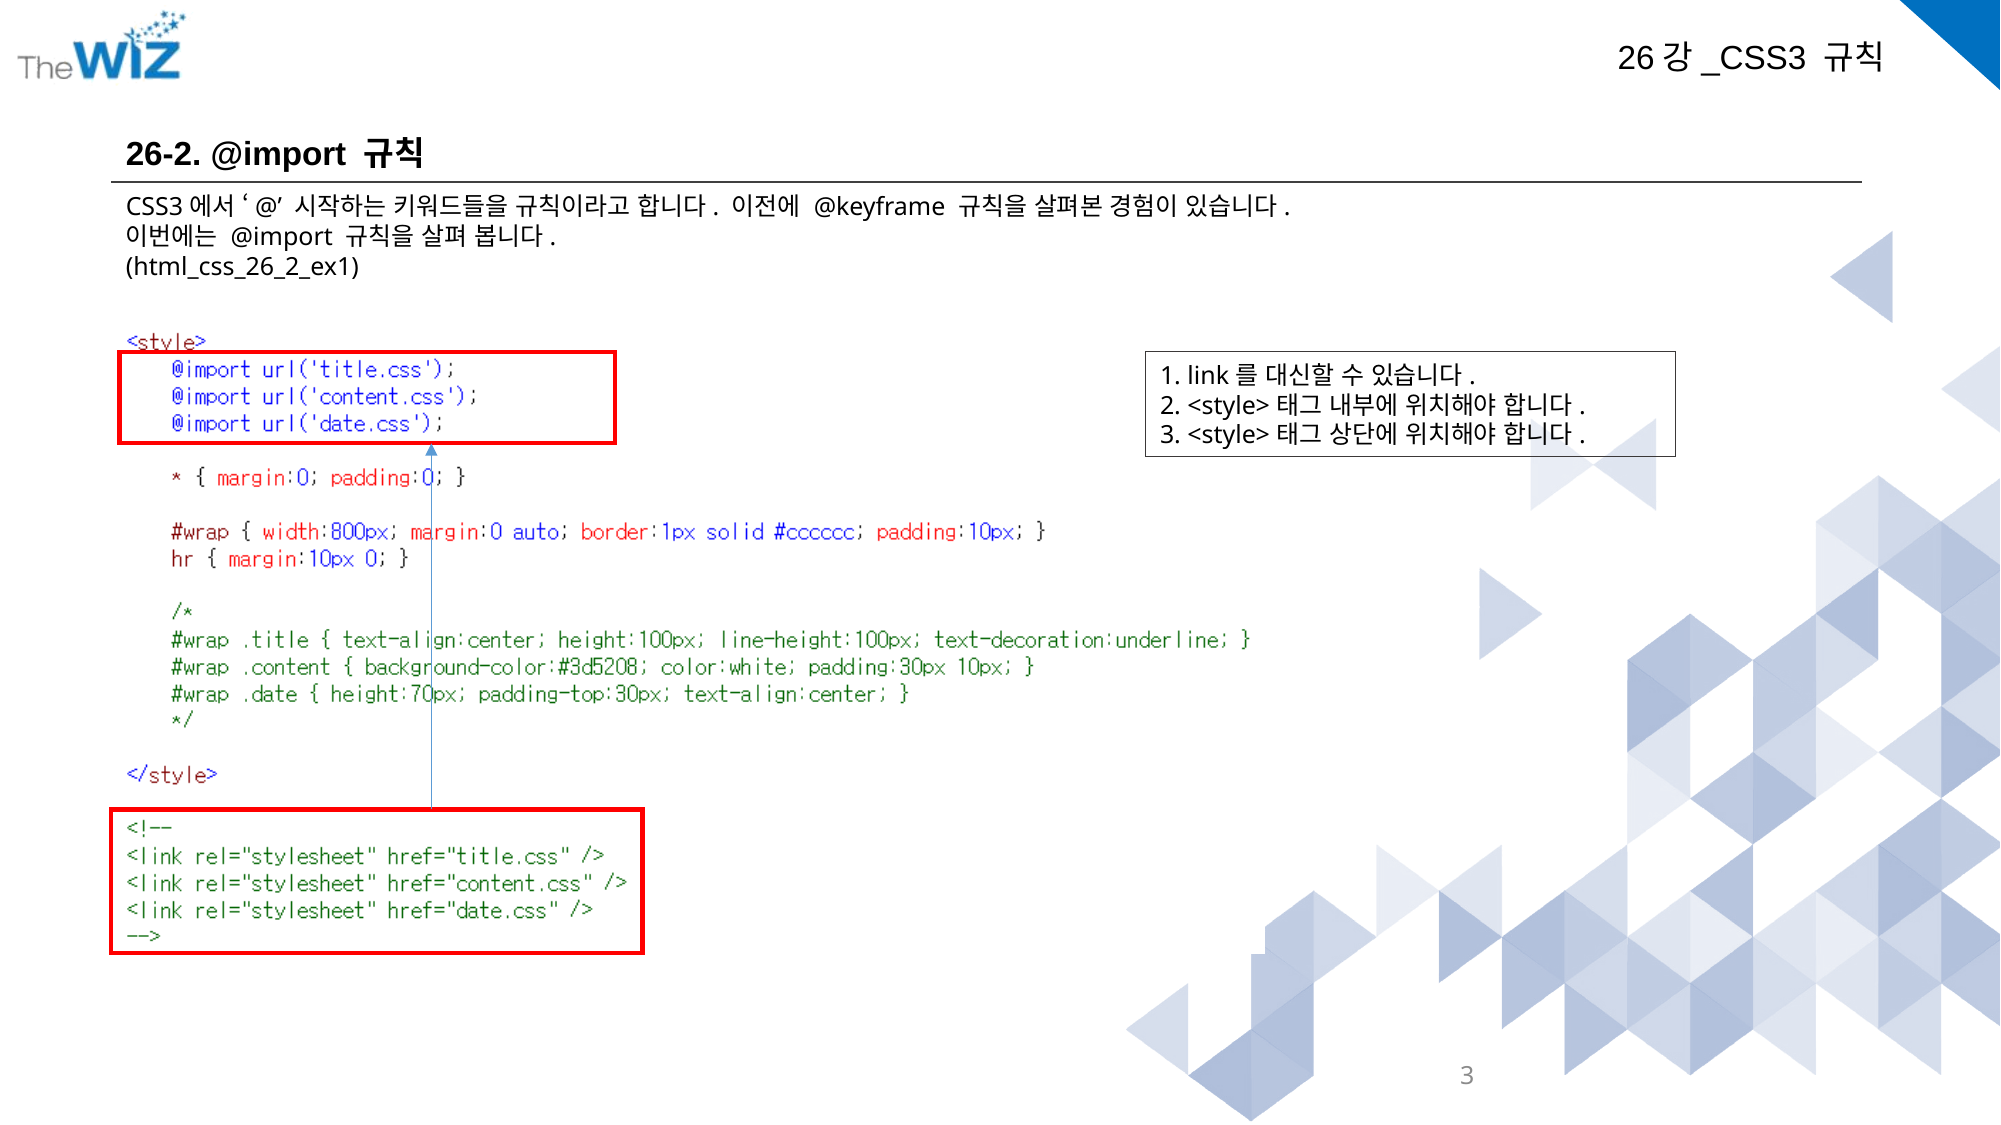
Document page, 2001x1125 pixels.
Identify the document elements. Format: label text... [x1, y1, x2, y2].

picture [119, 329, 1265, 954]
text_box CSS3에서 ‘@’ 시작하는 키워드들을 규칙이라고 합니다. 이전에 @keyframe 규칙을 살펴본 경험이 있습니다. 이번에는 @import 규칙을 살펴 봅니다. (html_css_26_2_ex1) [111, 183, 1863, 288]
text_box 26-2. @import 규칙 [111, 124, 1863, 180]
slide_number 3 [1039, 1046, 1490, 1107]
text_box [110, 808, 119, 954]
picture [0, 0, 215, 90]
text_box 1. link를 대신할 수 있습니다. 2. <style>태그 내부에 위치해야 합니다. 3. <style>태그 상단에 위치해야 합니다. [1265, 351, 1676, 457]
